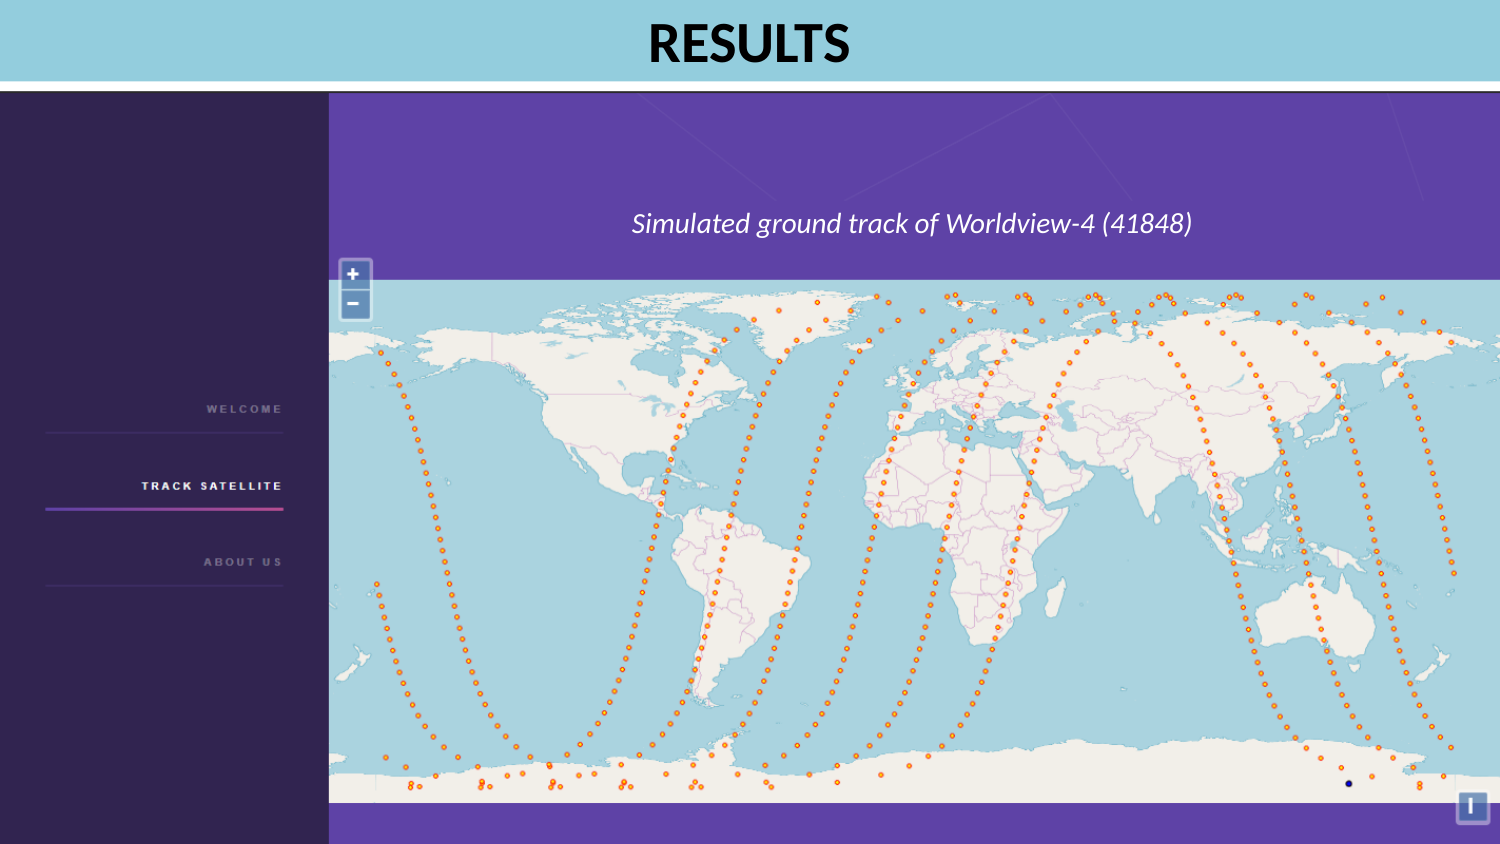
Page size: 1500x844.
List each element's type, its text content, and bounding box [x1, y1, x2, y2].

picture [0, 90, 1500, 844]
text_box RESULTS [0, 0, 1500, 82]
